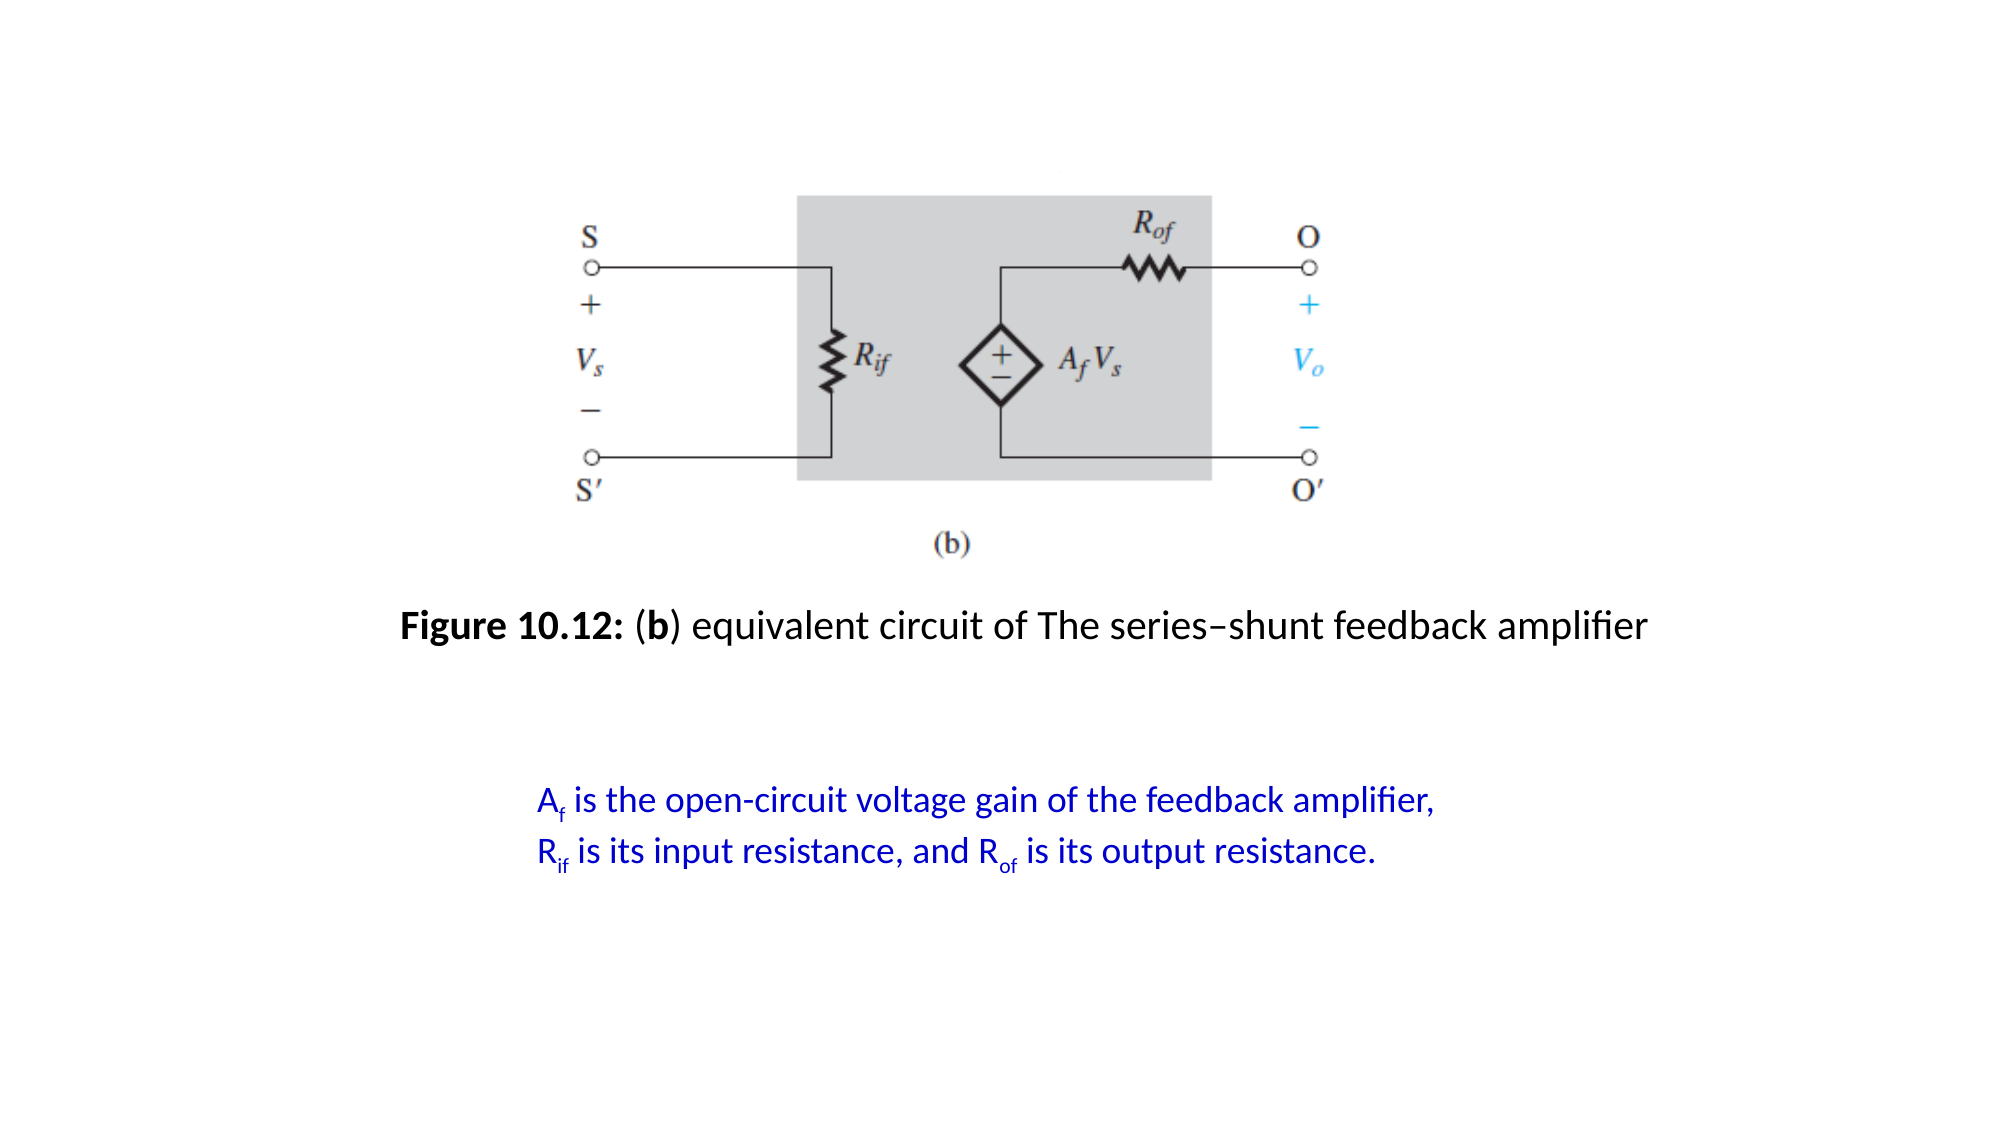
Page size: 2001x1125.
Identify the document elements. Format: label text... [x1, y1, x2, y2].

text_box Figure 10.12: (b) equivalent circuit of The series–shunt feedback amplifier [305, 590, 1744, 656]
text_box Af is the open-circuit voltage gain of the feedback amplifier, Rif is its input resistance, and Rof is its output resistance. [522, 768, 1460, 886]
picture [522, 170, 1339, 563]
